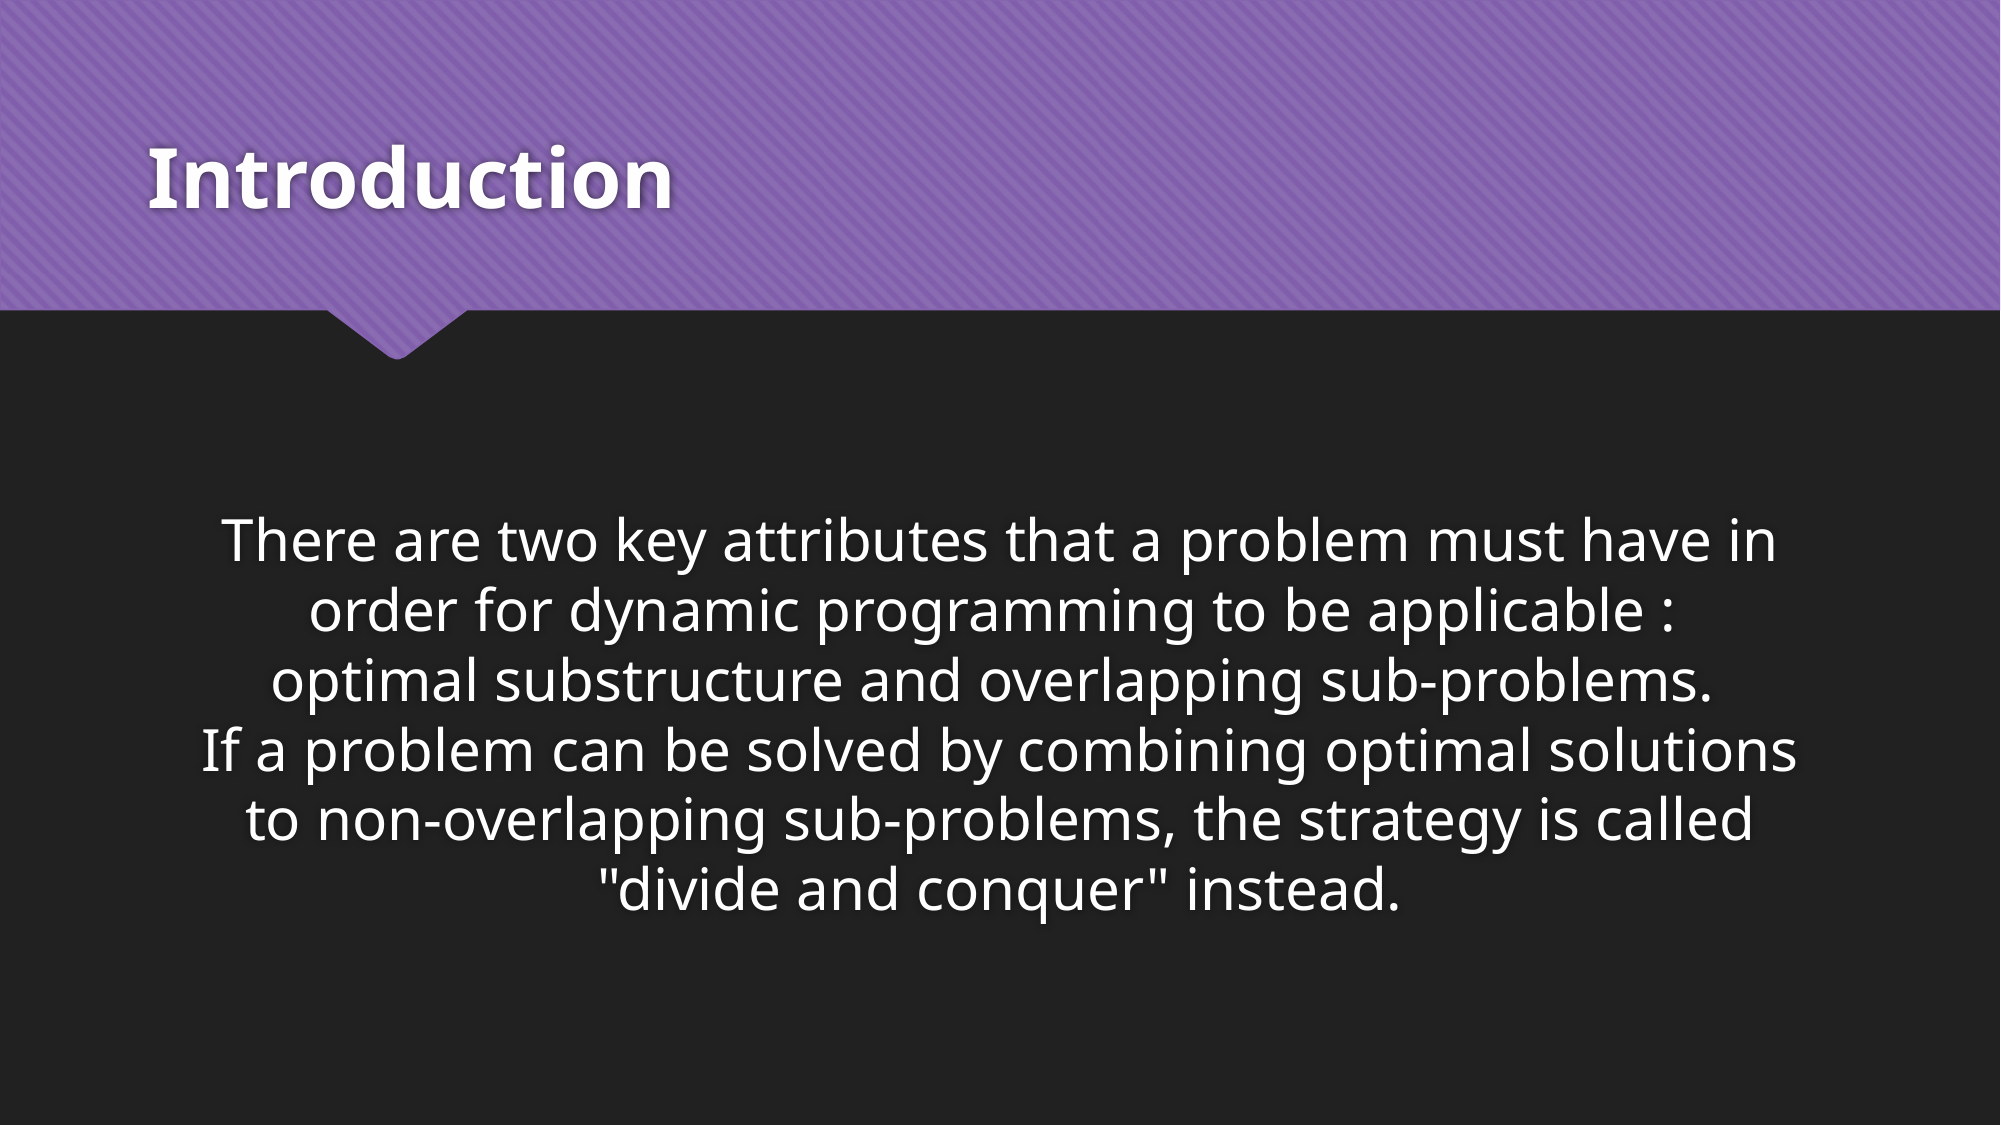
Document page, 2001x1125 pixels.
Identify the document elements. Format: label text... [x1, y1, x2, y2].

title Introduction [132, 73, 1868, 233]
list There are two key attributes that a problem must have in order for dynamic programming to be applicable : optimal substructure and overlapping sub-problems. If a problem can be solved by combining optimal solutions to non-overlapping sub-problems, the strategy is called "divide and conquer" instead. [134, 414, 1866, 1012]
